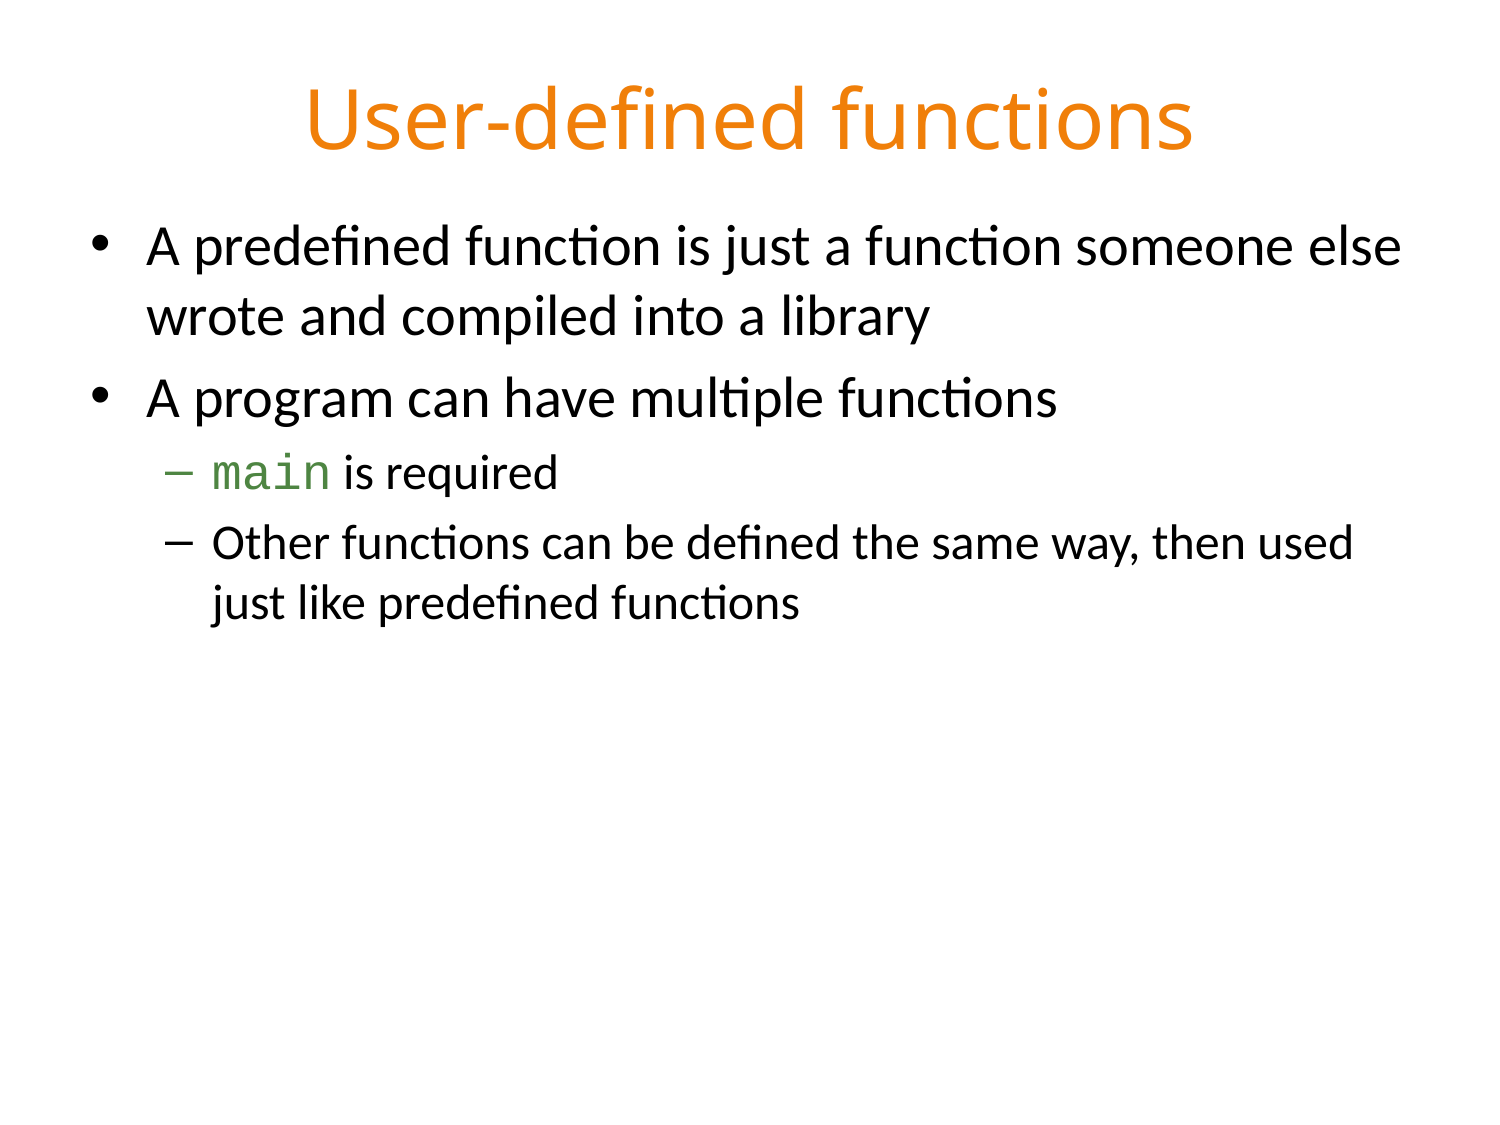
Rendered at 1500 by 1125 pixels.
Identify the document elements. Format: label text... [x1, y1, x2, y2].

title User-defined functions [74, 44, 1426, 188]
list A predefined function is just a function someone else wrote and compiled into a library A program can have multiple functions main is required Other functions can be defined the same way, then used just like predefined functions [74, 199, 1426, 1063]
